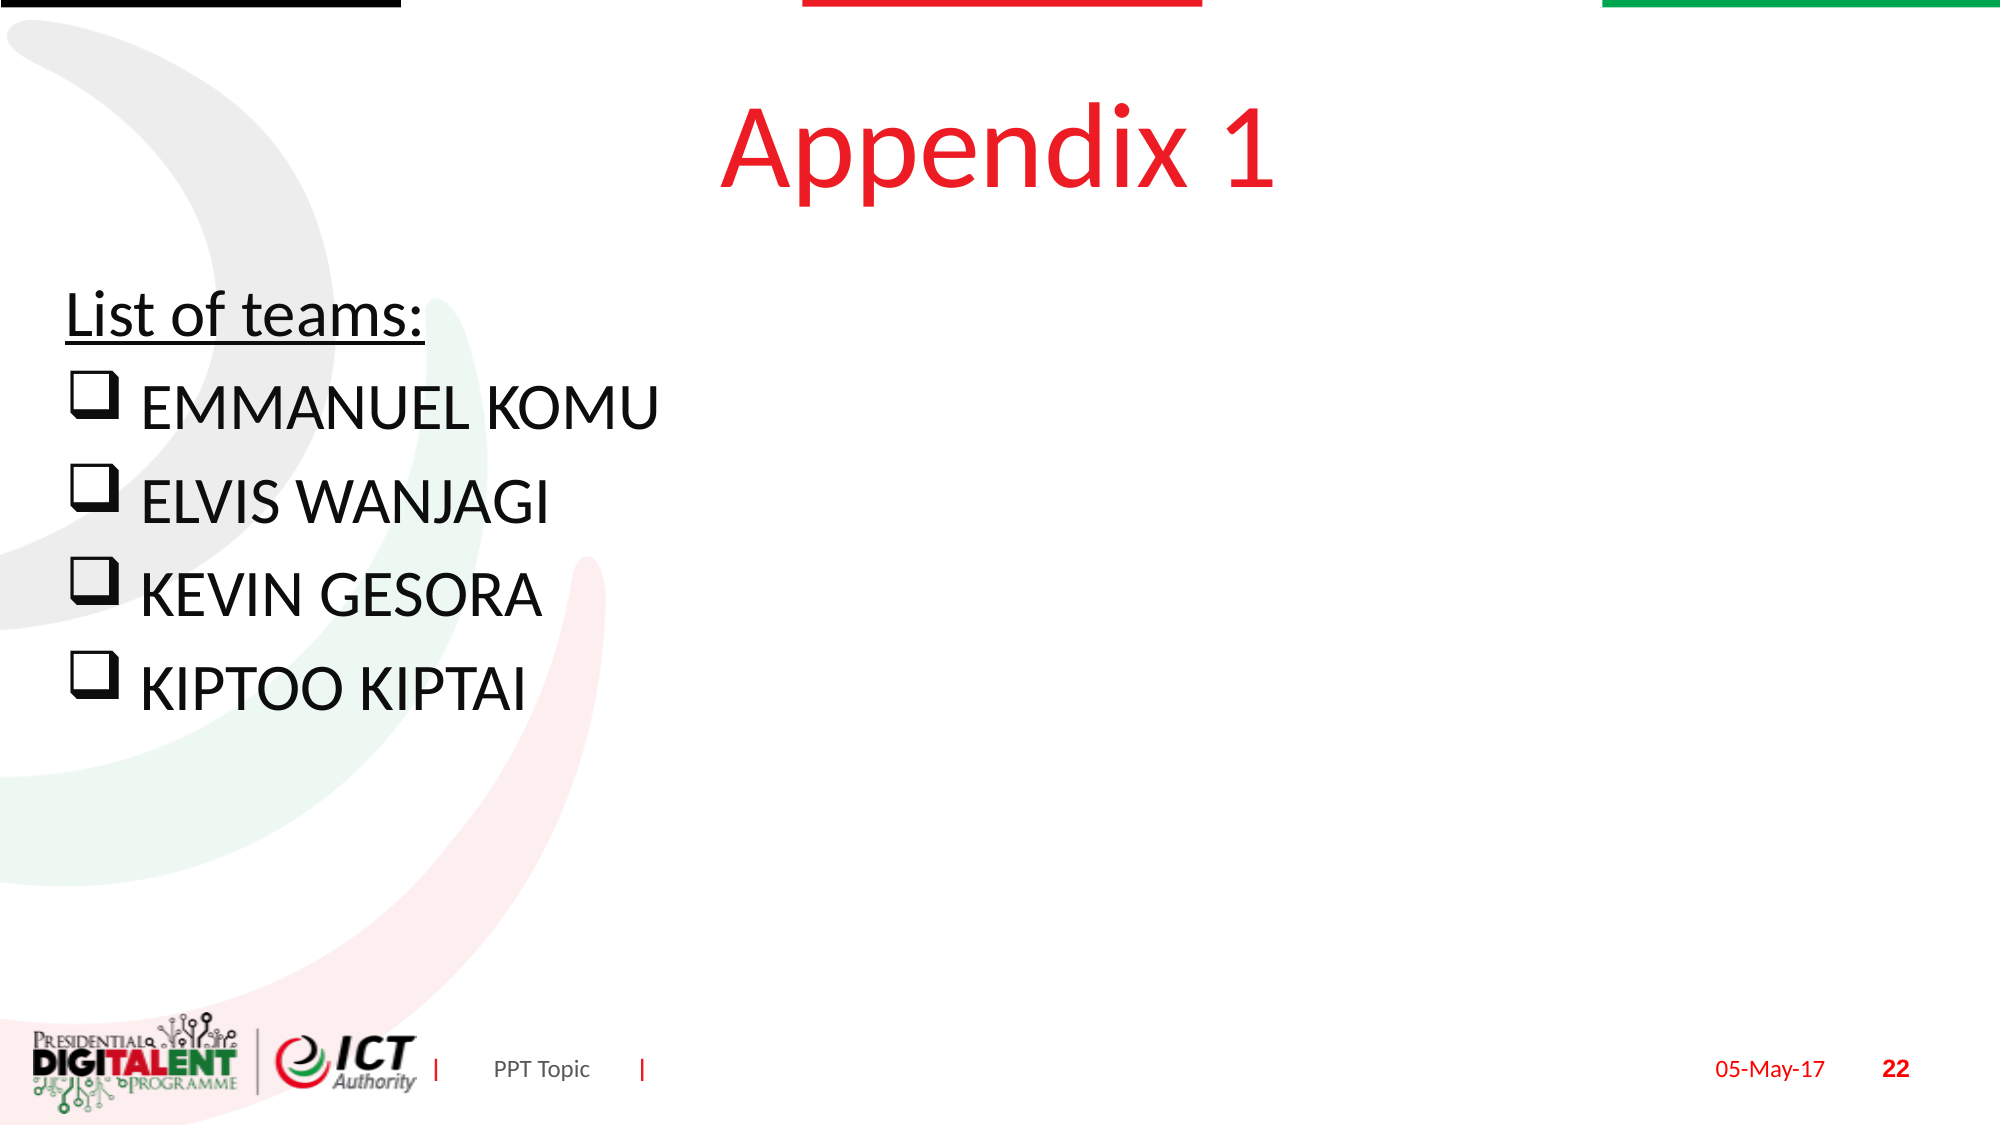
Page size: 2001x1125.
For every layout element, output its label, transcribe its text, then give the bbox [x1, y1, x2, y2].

title Appendix 1 [50, 45, 1950, 233]
list List of teams: EMMANUEL KOMU ELVIS WANJAGI KEVIN GESORA KIPTOO KIPTAI [50, 262, 1950, 1005]
picture [0, 20, 617, 1125]
